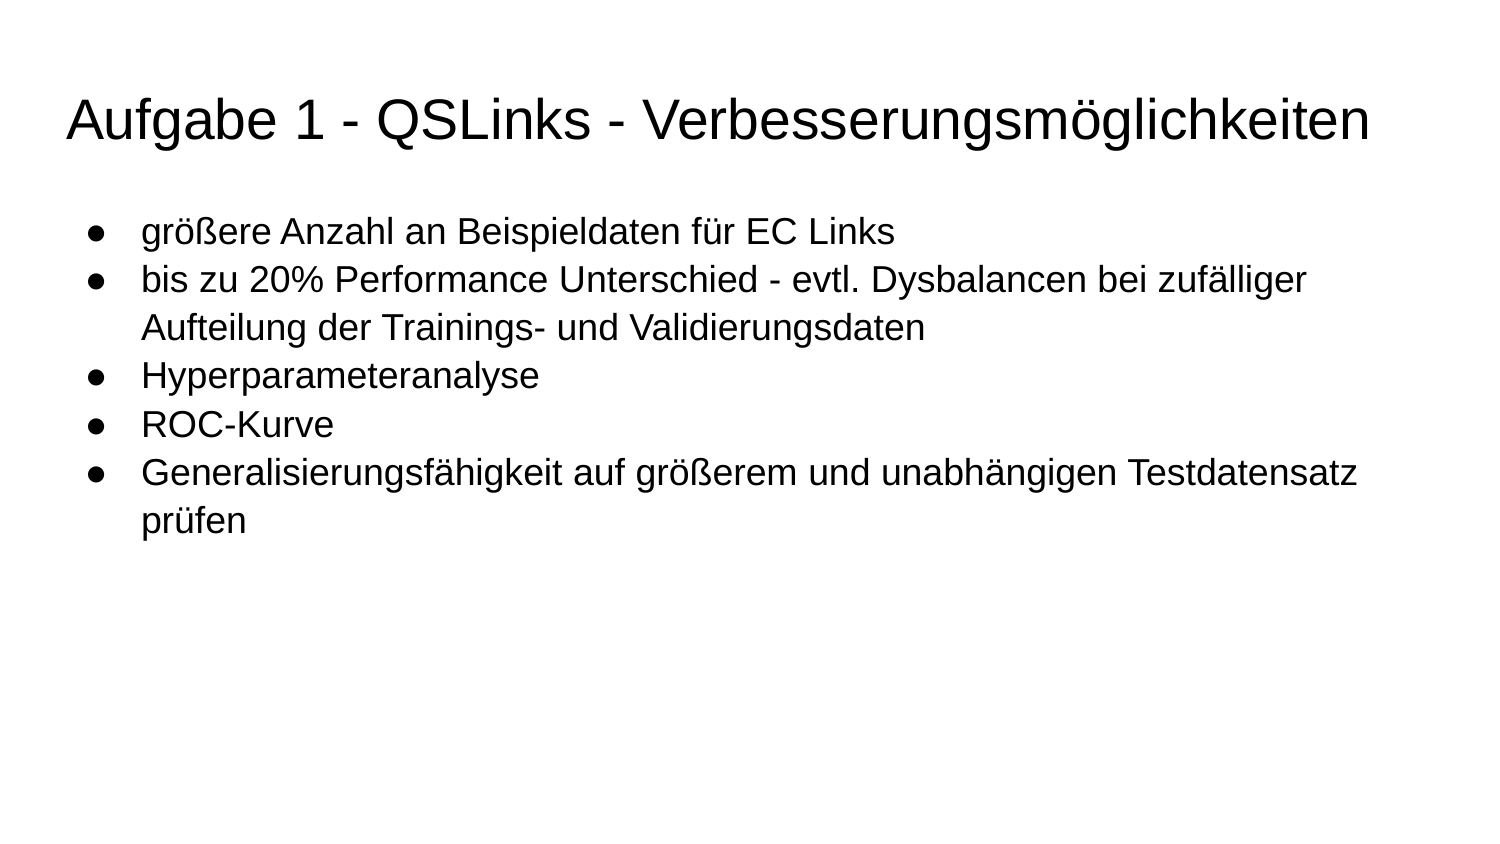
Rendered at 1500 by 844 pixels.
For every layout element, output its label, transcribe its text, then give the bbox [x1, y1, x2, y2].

title Aufgabe 1 - QSLinks - Verbesserungsmöglichkeiten [51, 72, 1449, 167]
list größere Anzahl an Beispieldaten für EC Links bis zu 20% Performance Unterschied - evtl. Dysbalancen bei zufälliger Aufteilung der Trainings- und Validierungsdaten Hyperparameteranalyse ROC-Kurve Generalisierungsfähigkeit auf größerem und unabhängigen Testdatensatz prüfen [51, 189, 1449, 750]
